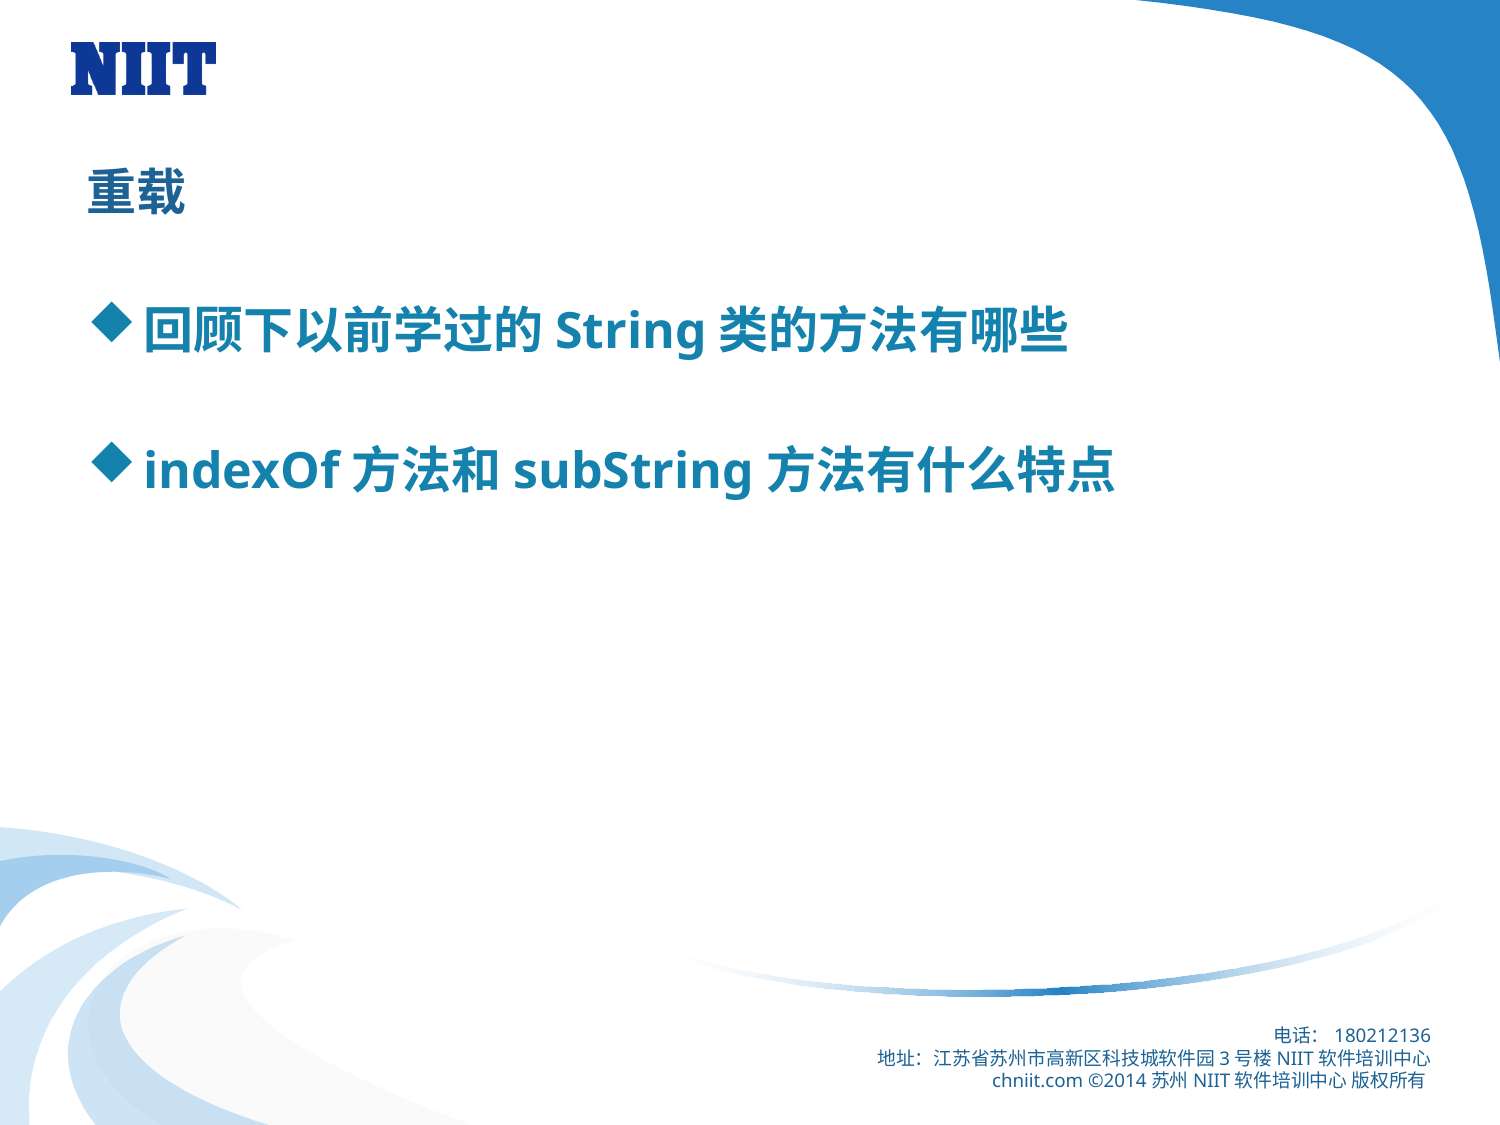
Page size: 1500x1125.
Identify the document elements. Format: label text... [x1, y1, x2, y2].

picture [71, 42, 216, 95]
title 重载 [71, 131, 1422, 250]
list 回顾下以前学过的String类的方法有哪些 indexOf方法和subString方法有什么特点 [72, 291, 1425, 983]
